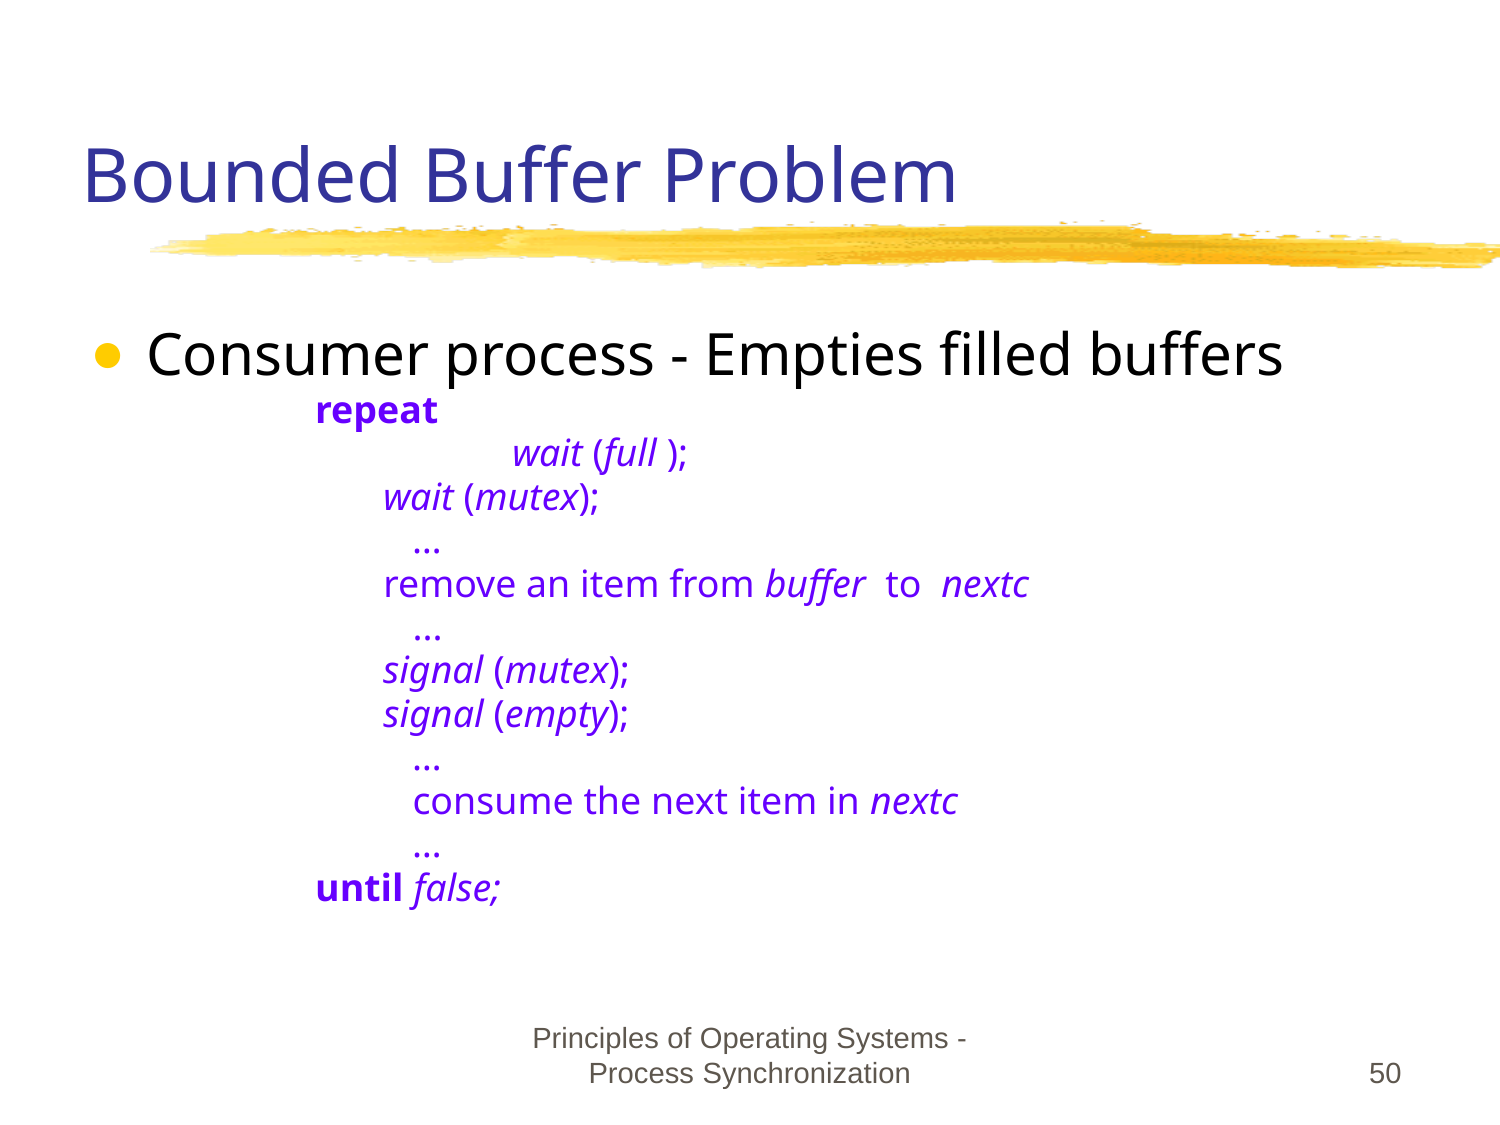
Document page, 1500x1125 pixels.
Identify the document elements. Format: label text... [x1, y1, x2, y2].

list Consumer process - Empties filled buffers repeat wait (full ); wait (mutex); … remove an item from buffer to nextc ... signal (mutex); signal (empty); … consume the next item in nextc … until false; [75, 309, 1417, 994]
title Bounded Buffer Problem [66, 37, 1342, 225]
text_box ‹#› [1104, 1021, 1417, 1097]
text_box Principles of Operating Systems - Process Synchronization [512, 1021, 988, 1097]
picture [150, 215, 1500, 279]
